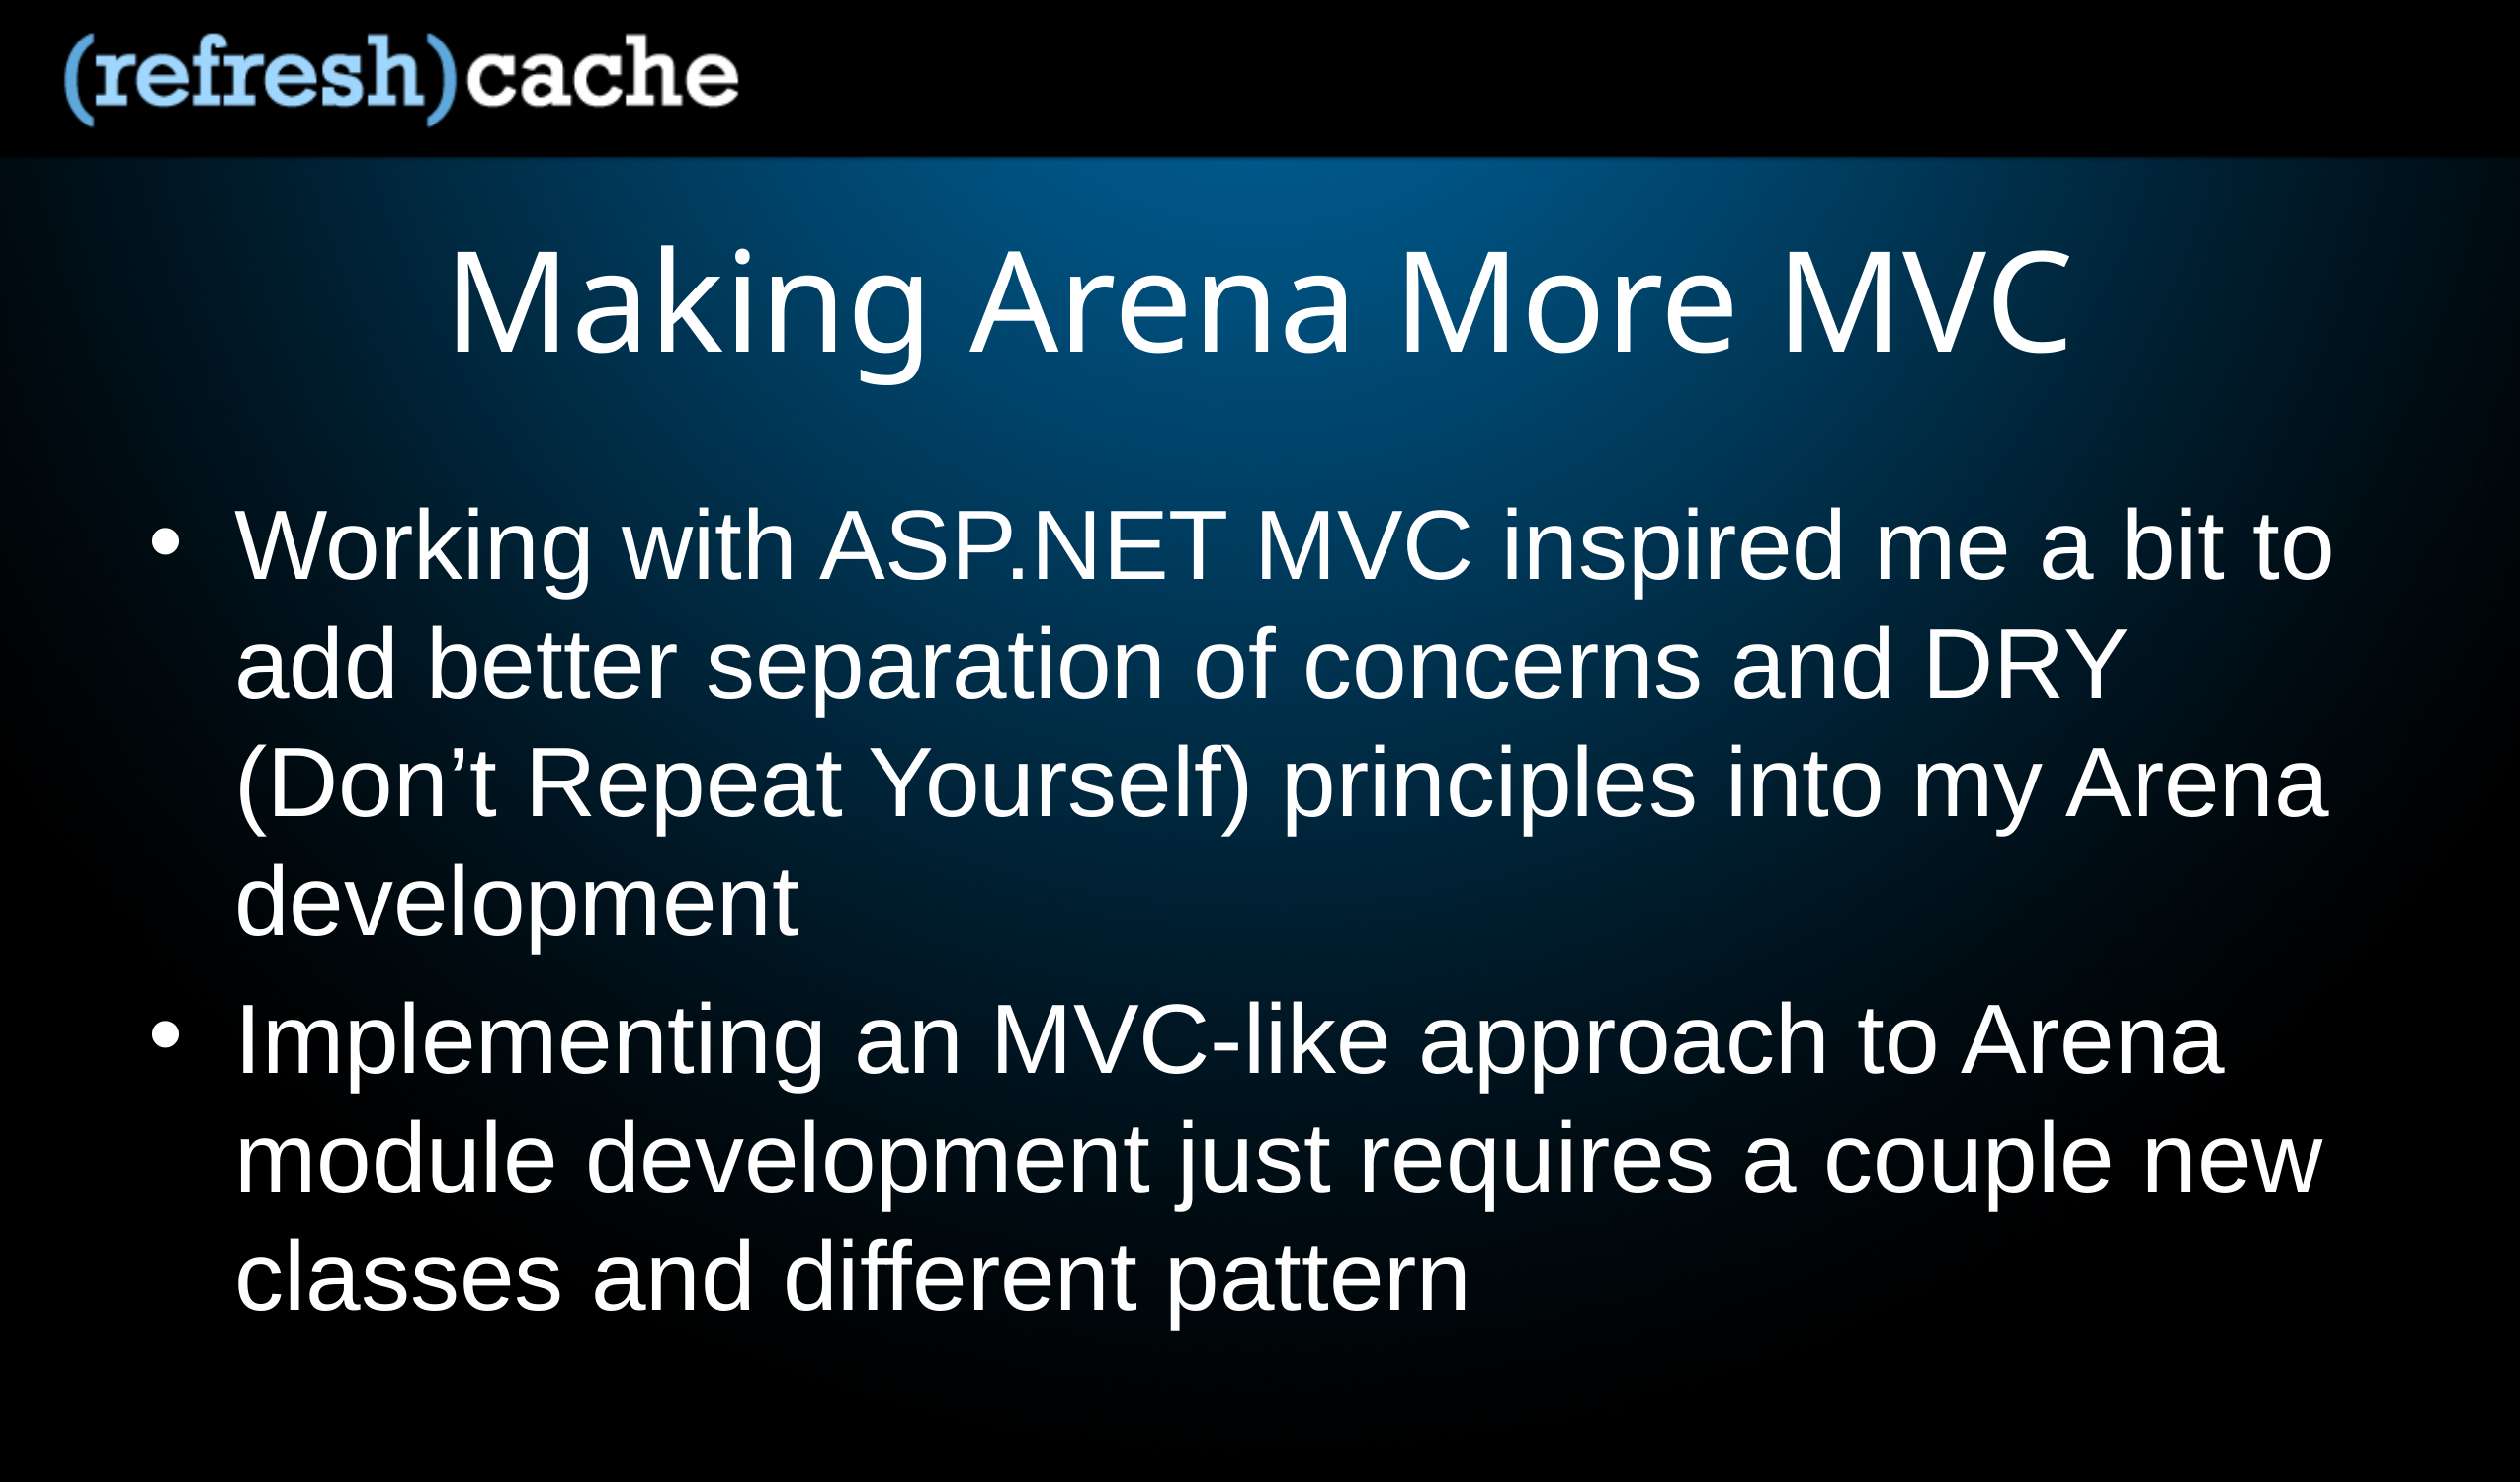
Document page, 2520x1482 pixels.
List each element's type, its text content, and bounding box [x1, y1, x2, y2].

list Working with ASP.NET MVC inspired me a bit to add better separation of concerns and DRY (Don’t Repeat Yourself) principles into my Arena development Implementing an MVC-like approach to Arena module development just requires a couple new classes and different pattern [126, 468, 2394, 1361]
picture [0, 0, 2520, 1482]
title Making Arena More MVC [126, 172, 2394, 420]
